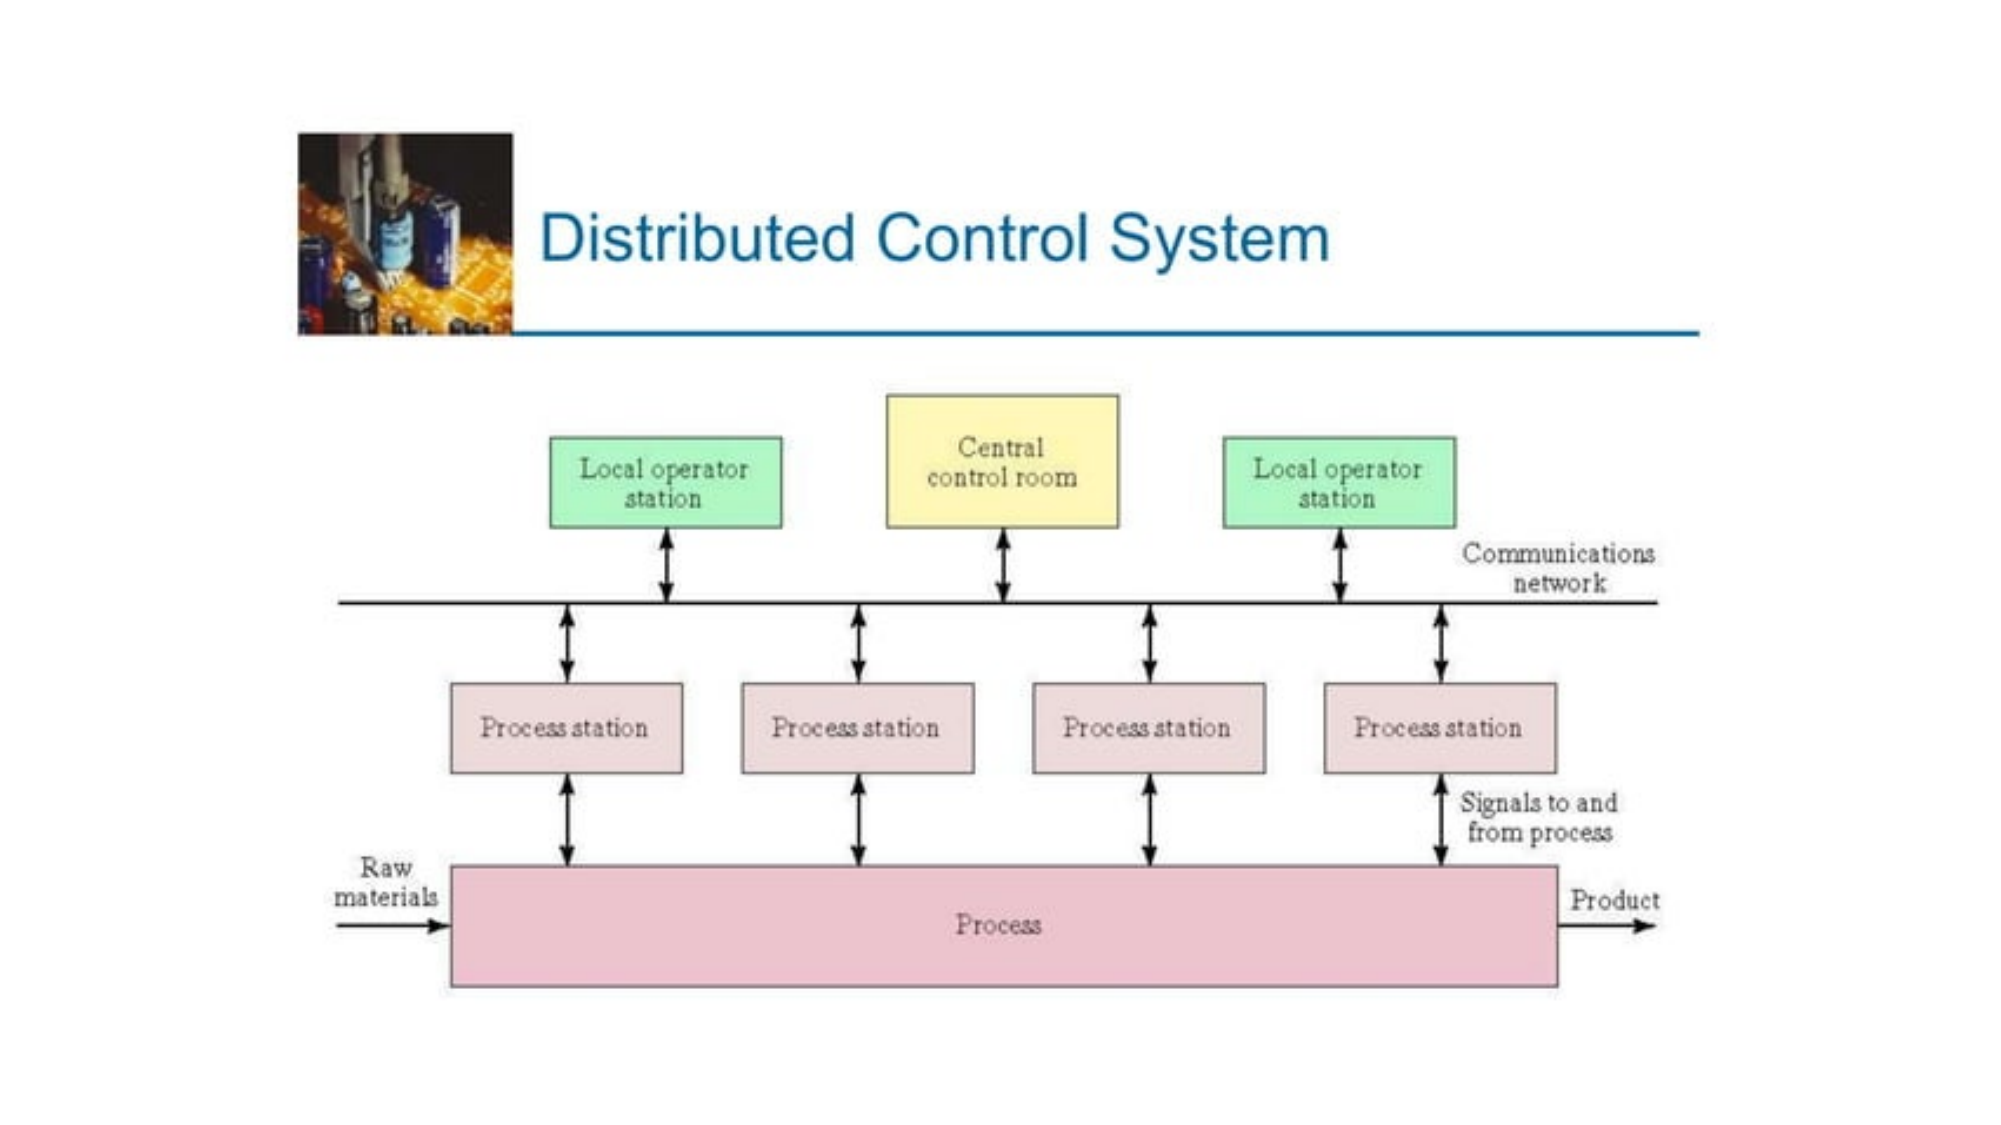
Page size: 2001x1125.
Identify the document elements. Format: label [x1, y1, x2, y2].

picture [249, 96, 1751, 1029]
